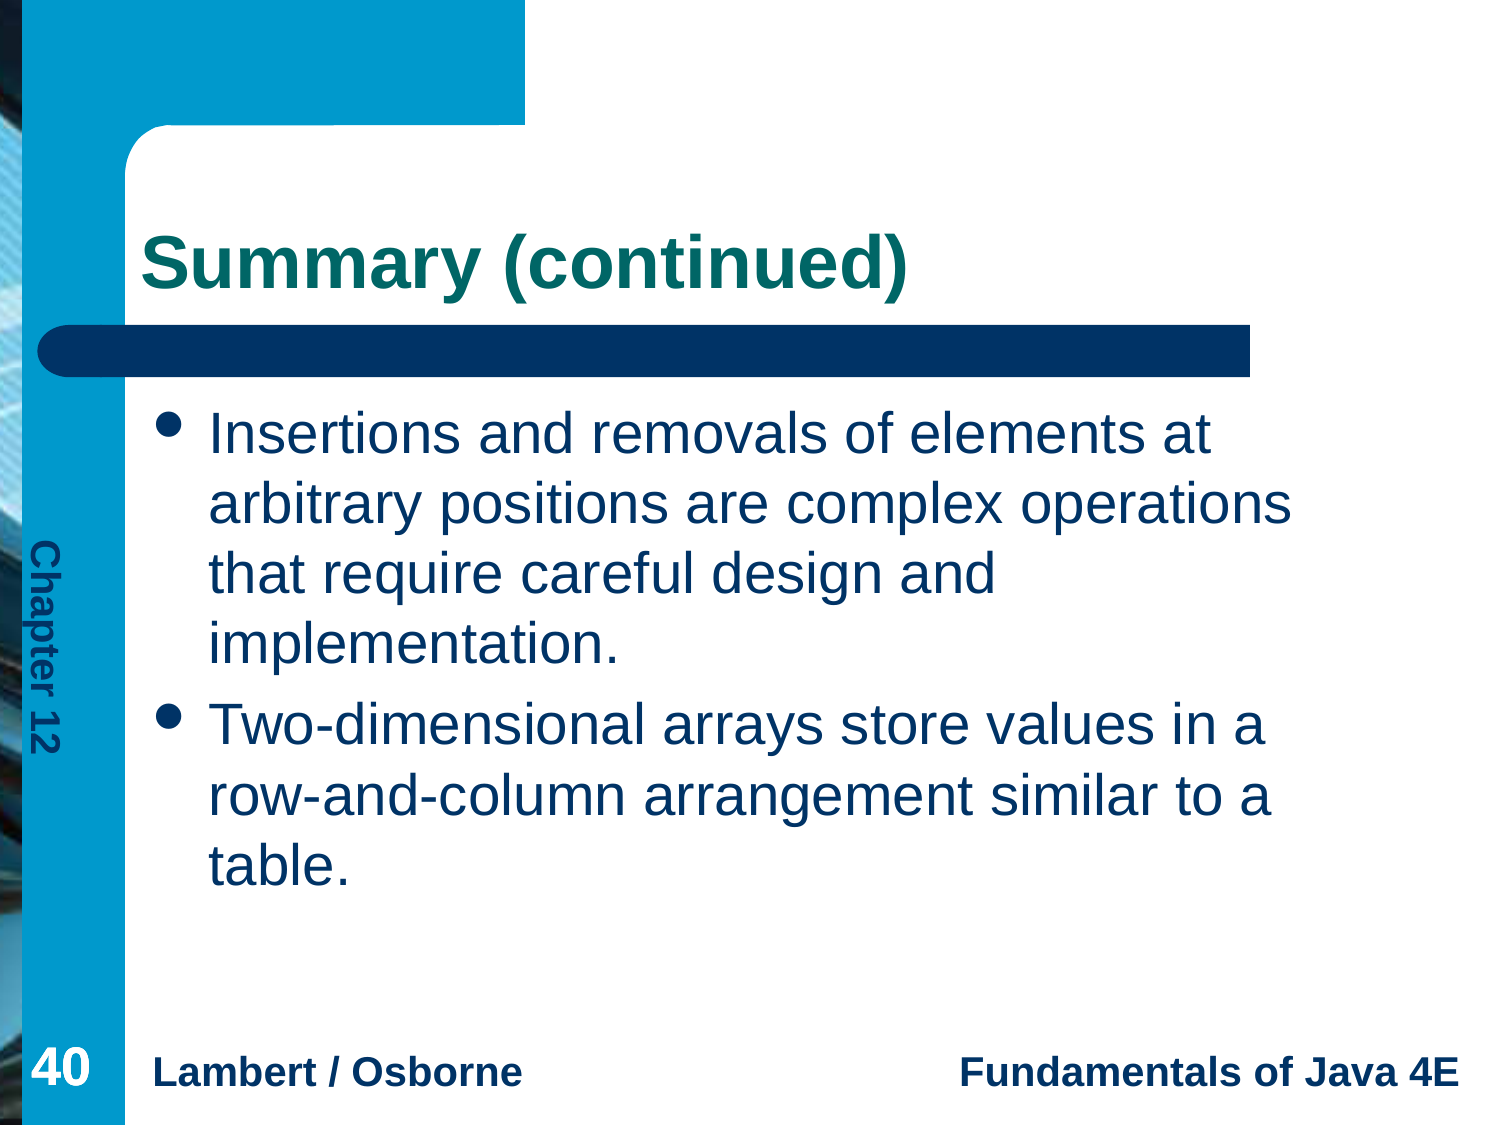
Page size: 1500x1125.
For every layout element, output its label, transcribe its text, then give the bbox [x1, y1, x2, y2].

picture [0, 0, 22, 1125]
title Summary (continued) [124, 124, 1426, 313]
text_box 40 [13, 1023, 111, 1105]
list Insertions and removals of elements at arbitrary positions are complex operations that require careful design and implementation. Two-dimensional arrays store values in a row-and-column arrangement similar to a table. [137, 387, 1376, 999]
